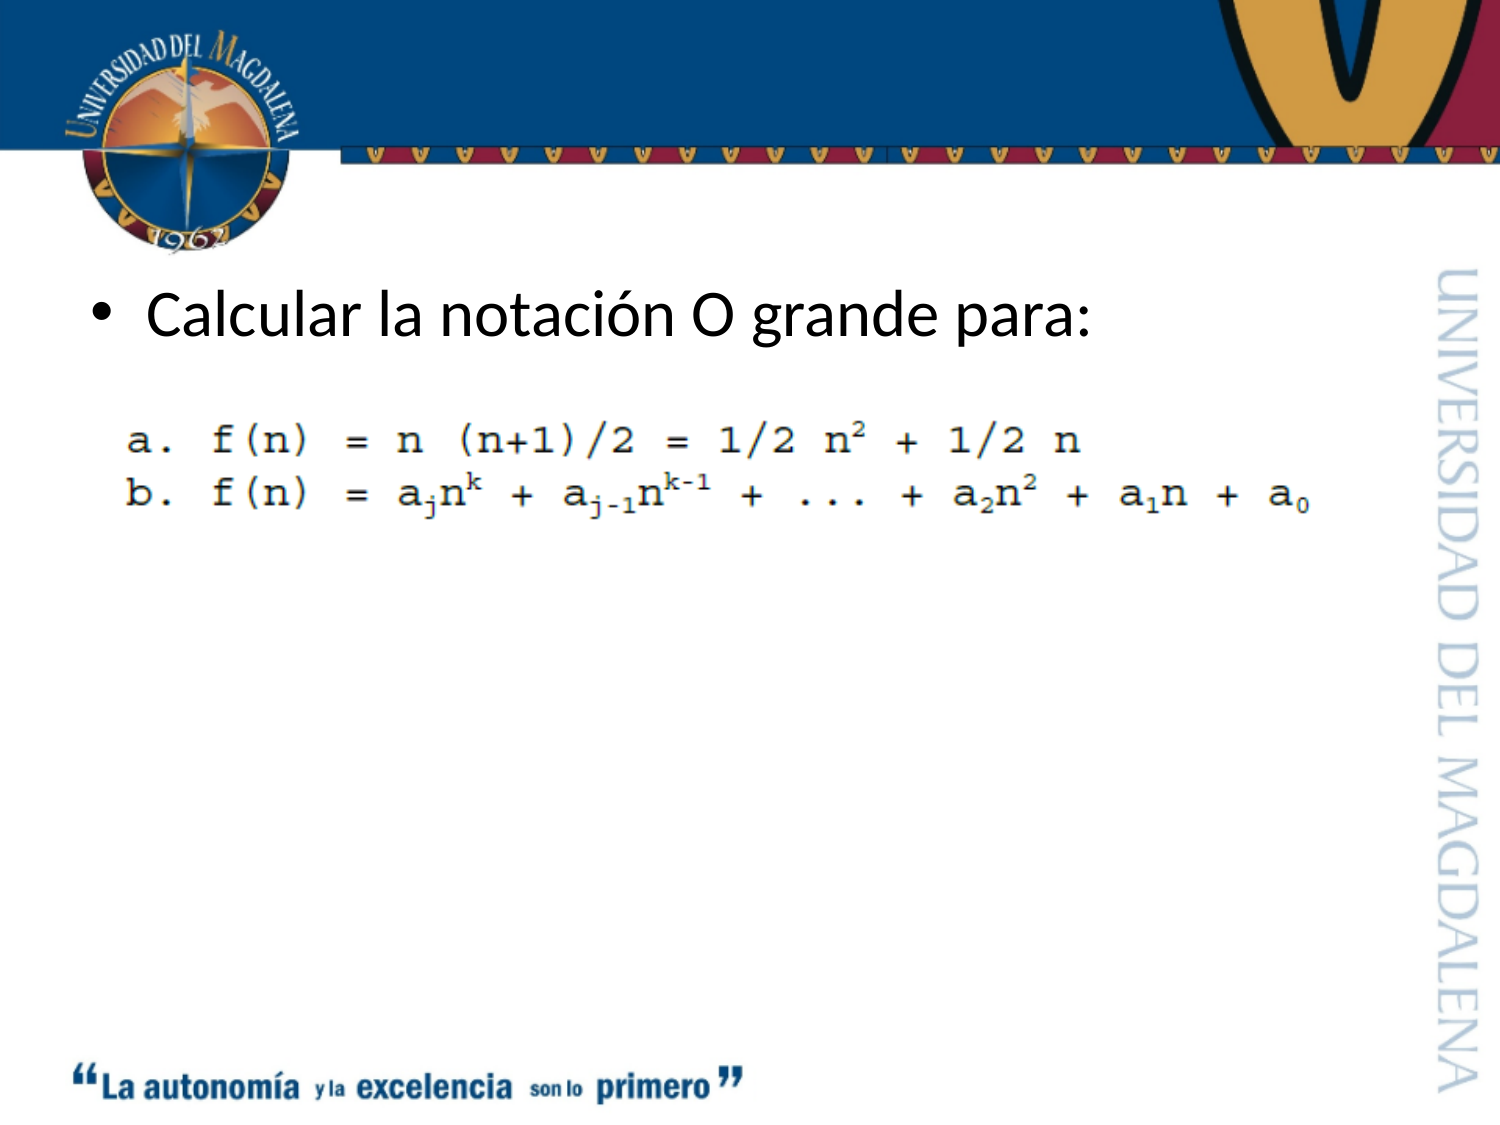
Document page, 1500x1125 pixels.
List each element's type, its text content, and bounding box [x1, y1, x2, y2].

list Calcular la notación O grande para: [75, 262, 1425, 1005]
picture [0, 0, 1500, 1125]
